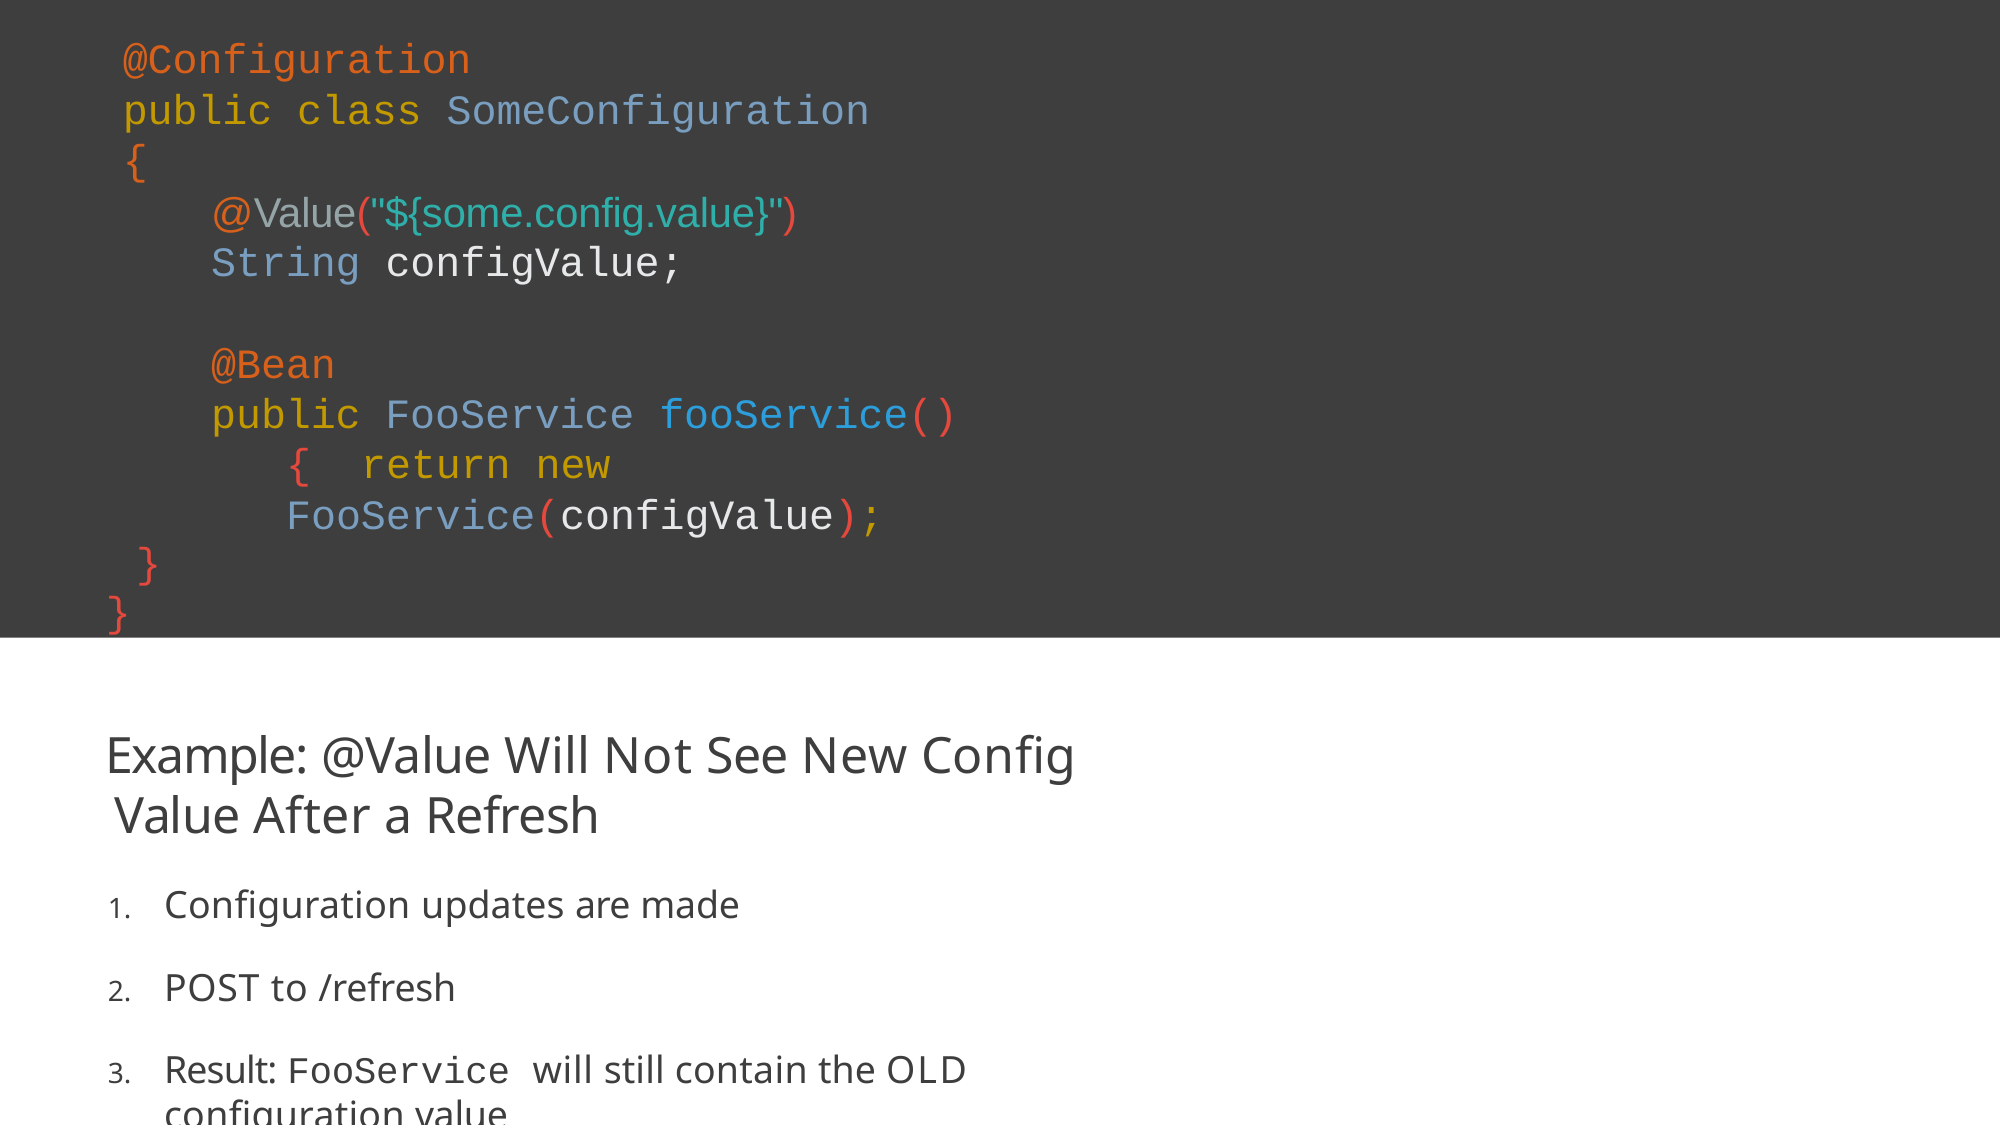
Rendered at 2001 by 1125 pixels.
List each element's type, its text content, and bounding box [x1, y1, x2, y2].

title @Configuration [120, 30, 476, 80]
text_box public class SomeConfiguration { @Value("${some.config.value}") String configValue; @Bean public FooService fooService() { return new FooService(configValue); } } Example: @Value Will Not See New Config Value After a Refresh Configuration updates are made POST to /refresh Result: FooService will still contain the OLD configuration value - Only gets configuration during initialization [105, 80, 1700, 1125]
text_box [0, 0, 2000, 638]
